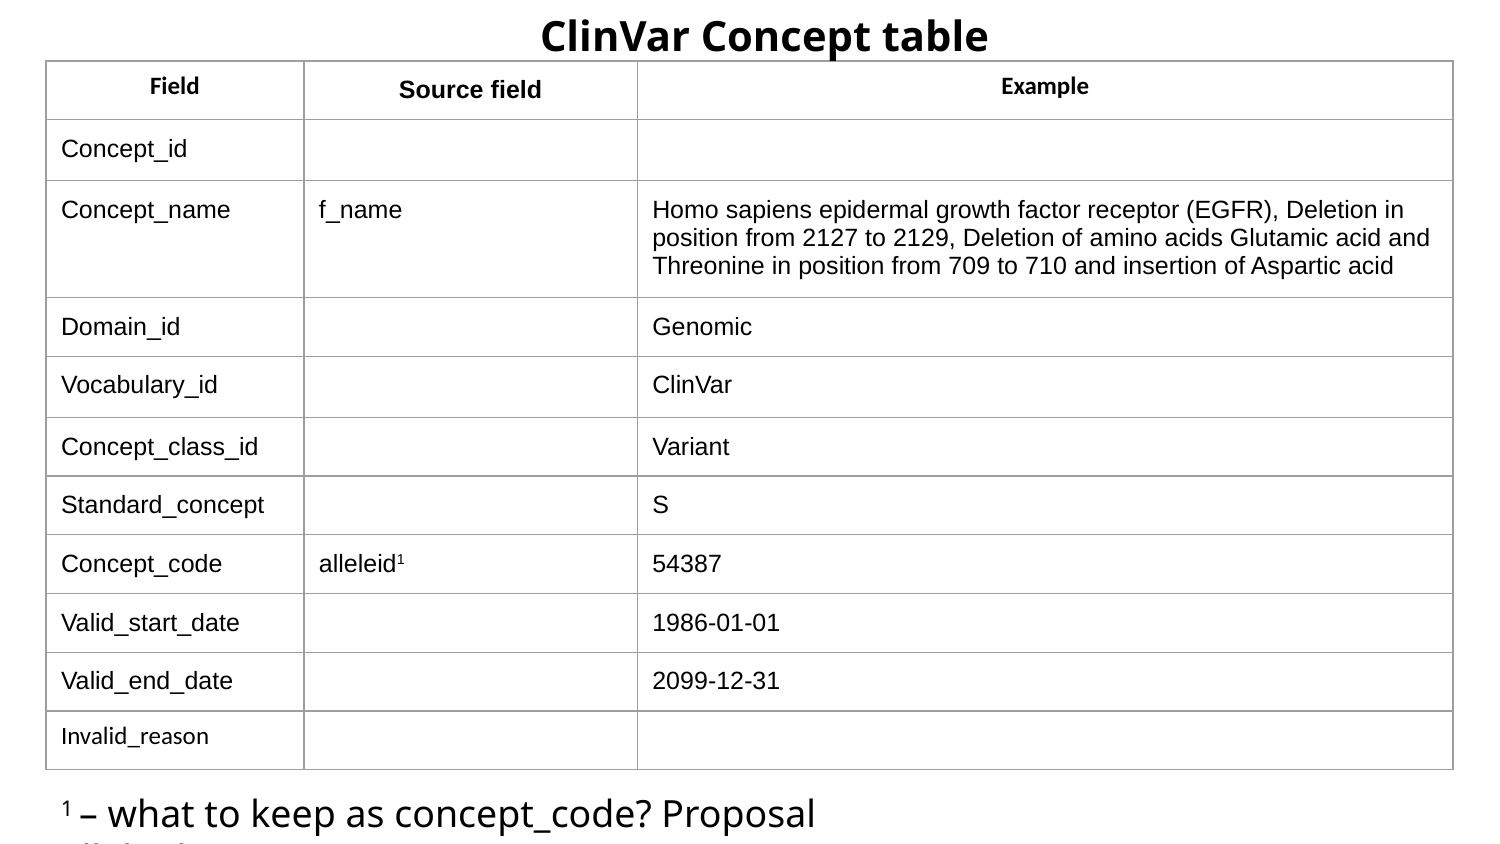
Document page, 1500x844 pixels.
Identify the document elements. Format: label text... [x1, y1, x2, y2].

table_cell [638, 120, 1452, 180]
table_cell [305, 357, 637, 417]
table_cell S [638, 477, 1452, 534]
table_cell [305, 653, 637, 710]
table_cell Valid_end_date [47, 653, 303, 710]
table_cell alleleid1 [305, 535, 637, 593]
table_cell f_name [305, 181, 637, 297]
table_cell Vocabulary_id [47, 357, 303, 417]
table_cell Homo sapiens epidermal growth factor receptor (EGFR), Deletion in position from 2127 to 2129, Deletion of amino acids Glutamic acid and Threonine in position from 709 to 710 and insertion of Aspartic acid [638, 181, 1452, 297]
table_cell [305, 477, 637, 534]
title ClinVar Concept table [76, 0, 1453, 60]
table_cell [305, 418, 637, 475]
table_cell Standard_concept [47, 477, 303, 534]
table_cell 54387 [638, 535, 1452, 593]
table_cell Concept_id [47, 120, 303, 180]
table_header Example [638, 62, 1452, 119]
table_cell Variant [638, 418, 1452, 475]
table_cell [305, 120, 637, 180]
table_cell Genomic [638, 298, 1452, 356]
table_cell 2099-12-31 [638, 653, 1452, 710]
table_cell [638, 712, 1452, 769]
table_cell Valid_start_date [47, 594, 303, 652]
table_cell Concept_class_id [47, 418, 303, 475]
table_header Source field [305, 62, 637, 119]
table_cell Domain_id [47, 298, 303, 356]
table_cell [305, 594, 637, 652]
table_cell 1986-01-01 [638, 594, 1452, 652]
text_box 1 – what to keep as concept_code? Proposal alleleid [46, 782, 953, 844]
table_header Field [47, 62, 303, 119]
table_cell [305, 298, 637, 356]
table_cell Invalid_reason [47, 712, 303, 769]
table_cell Concept_code [47, 535, 303, 593]
table_cell [305, 712, 637, 769]
table_cell Concept_name [47, 181, 303, 297]
table_cell ClinVar [638, 357, 1452, 417]
